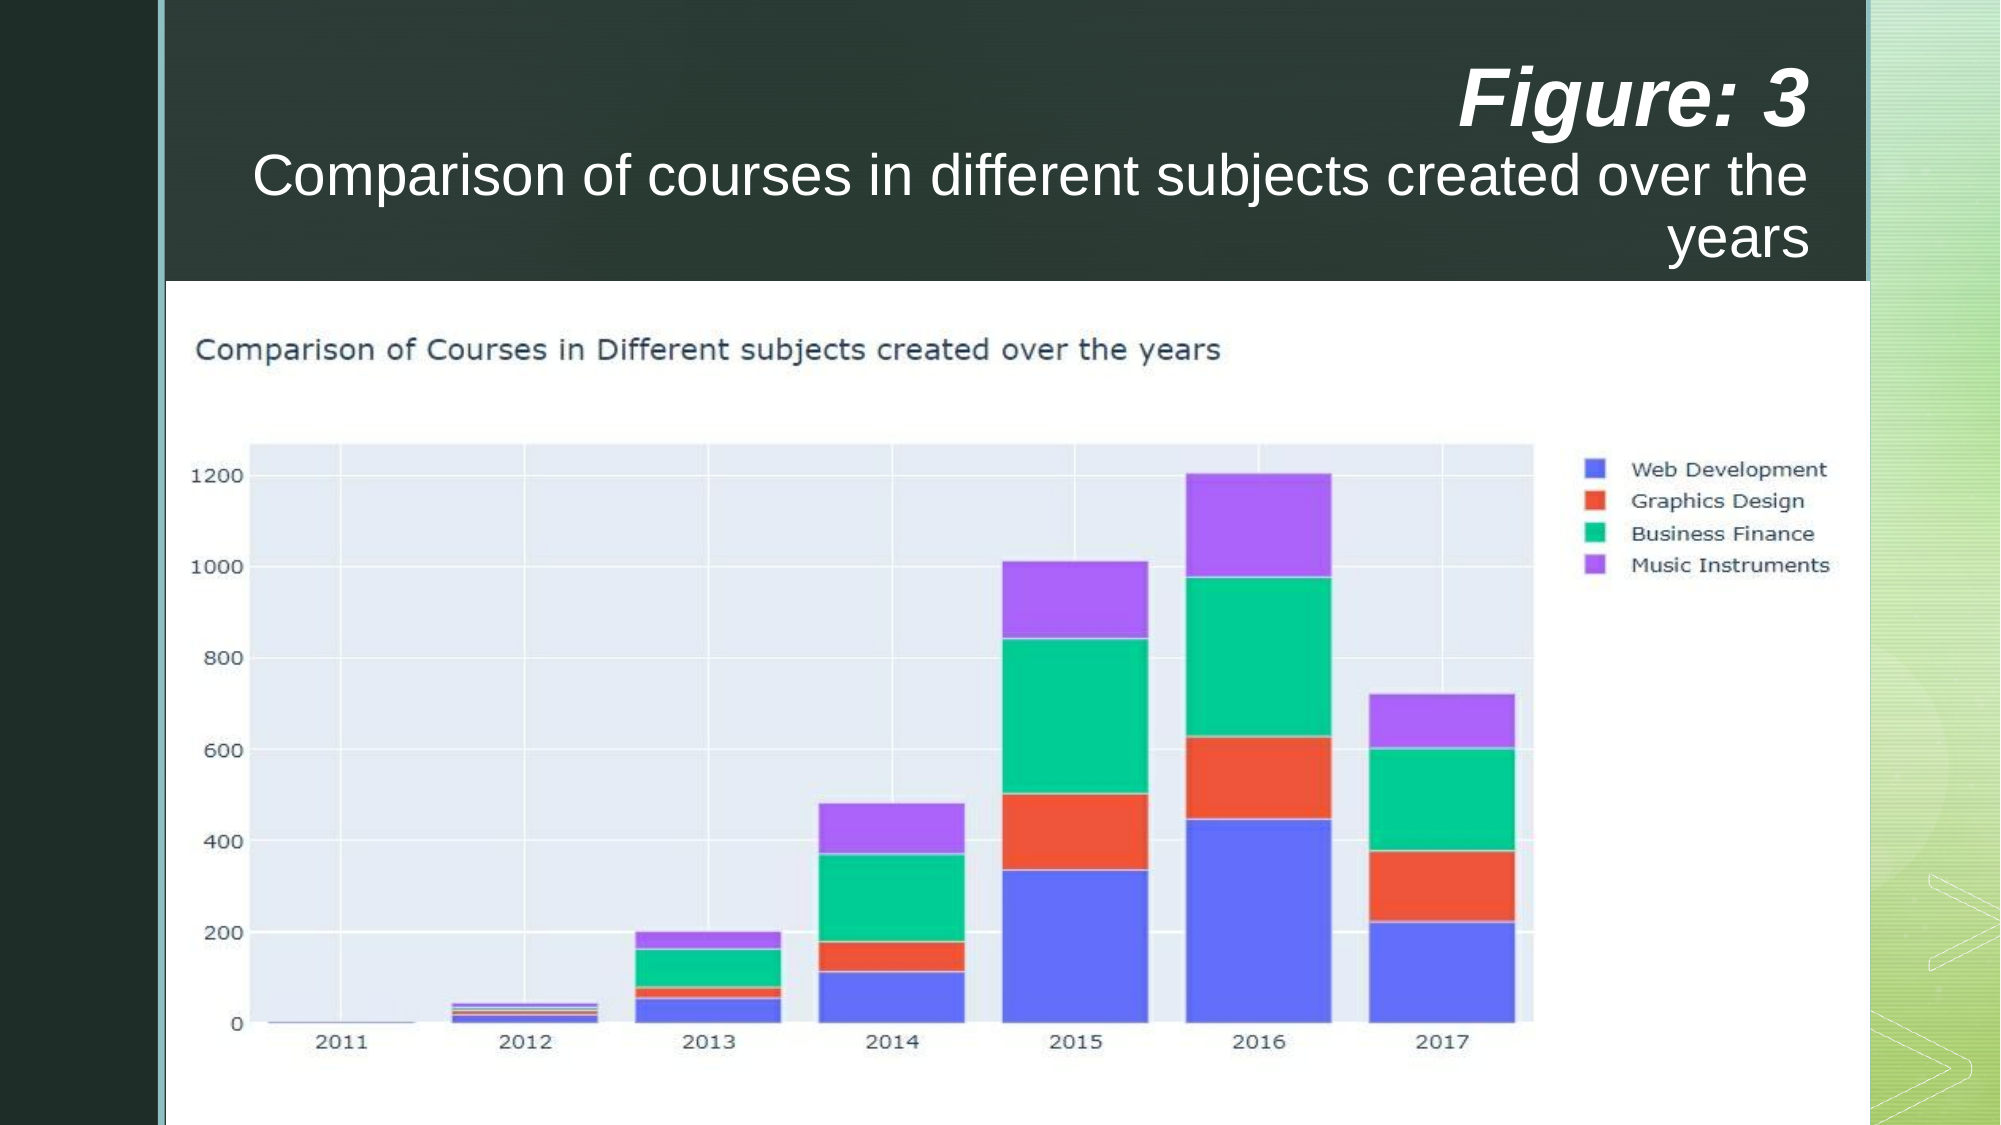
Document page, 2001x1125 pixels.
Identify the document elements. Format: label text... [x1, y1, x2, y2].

title Figure: 3 Comparison of courses in different subjects created over the years [166, 47, 1826, 280]
picture [1871, 0, 2001, 1125]
picture [166, 280, 1870, 1125]
